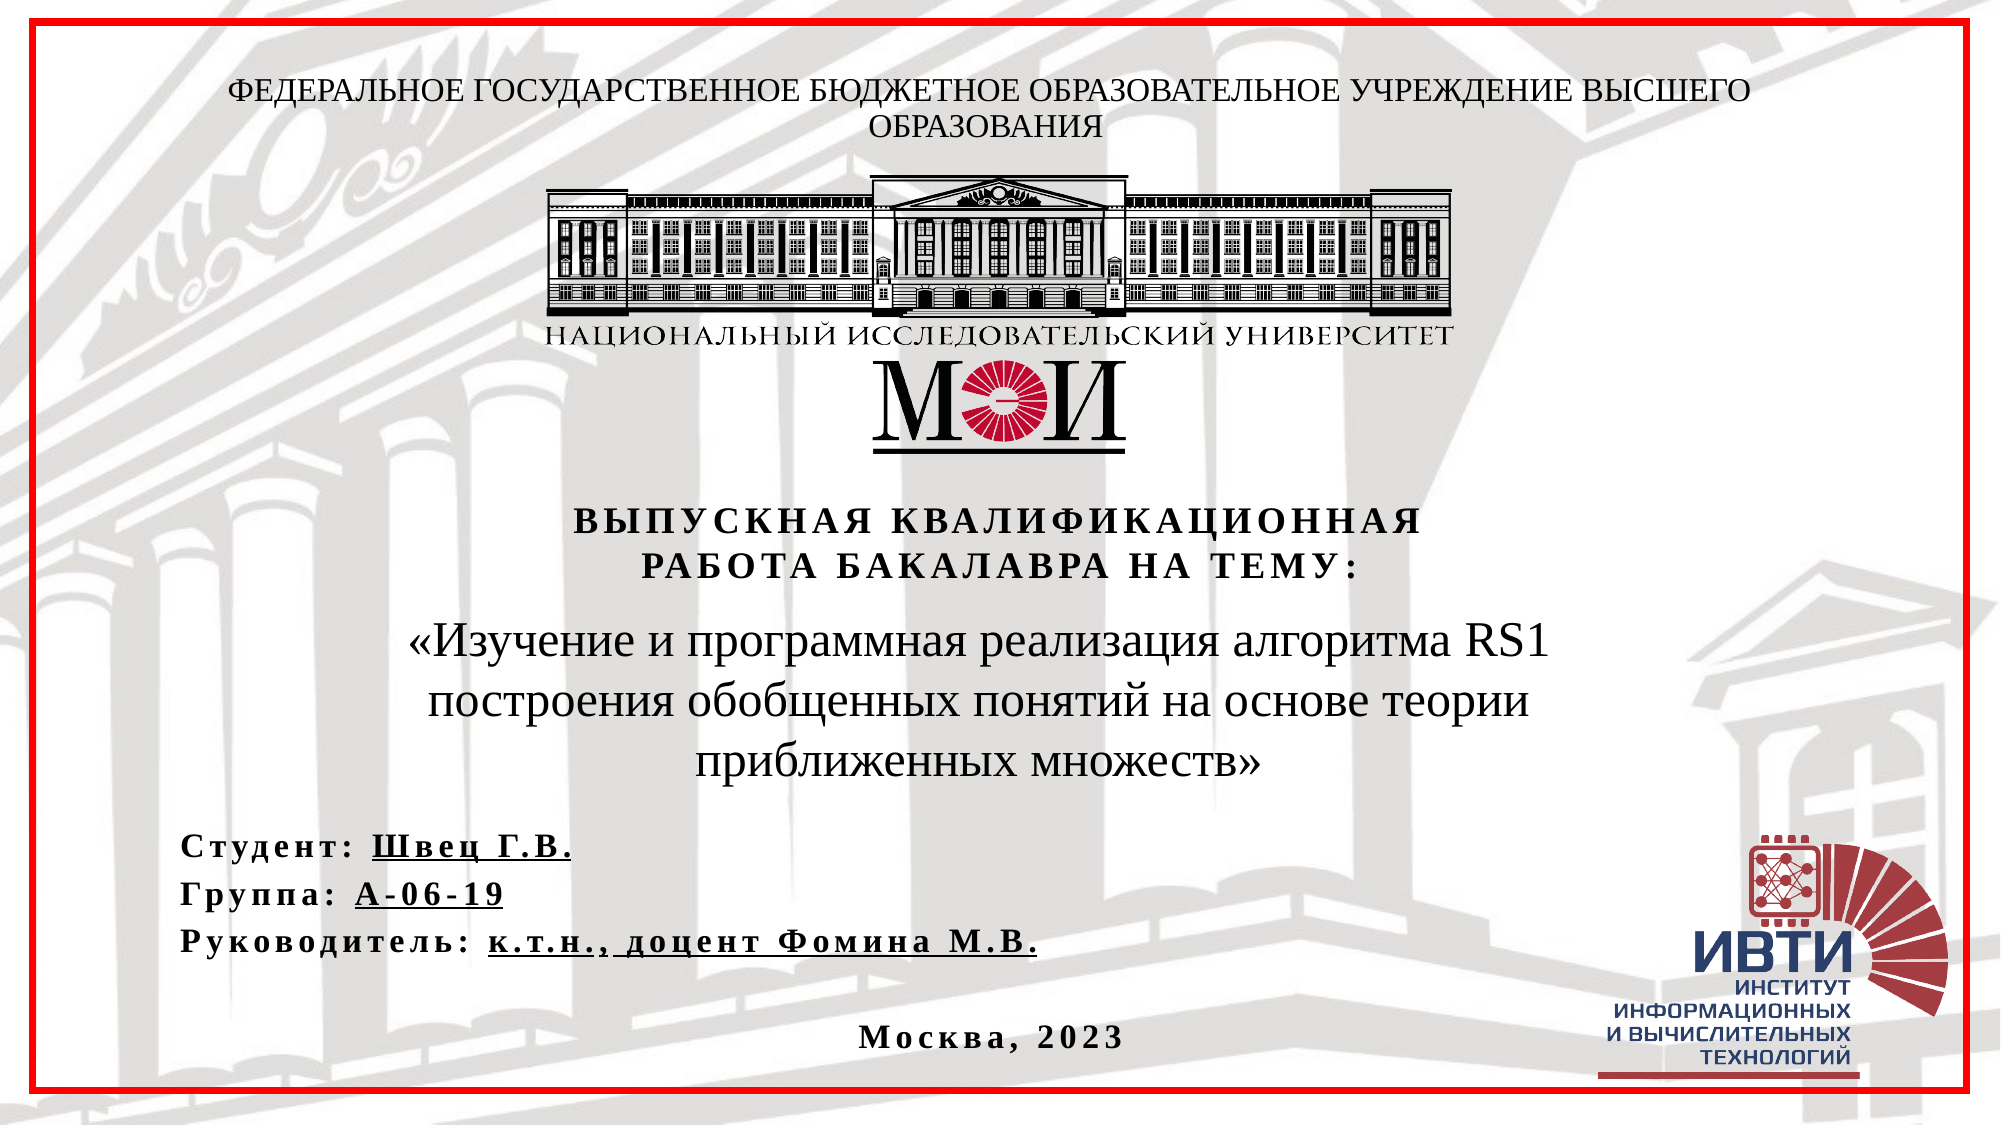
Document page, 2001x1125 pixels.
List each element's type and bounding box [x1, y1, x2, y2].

picture [0, 0, 2001, 1125]
text_box [32, 21, 1967, 1092]
